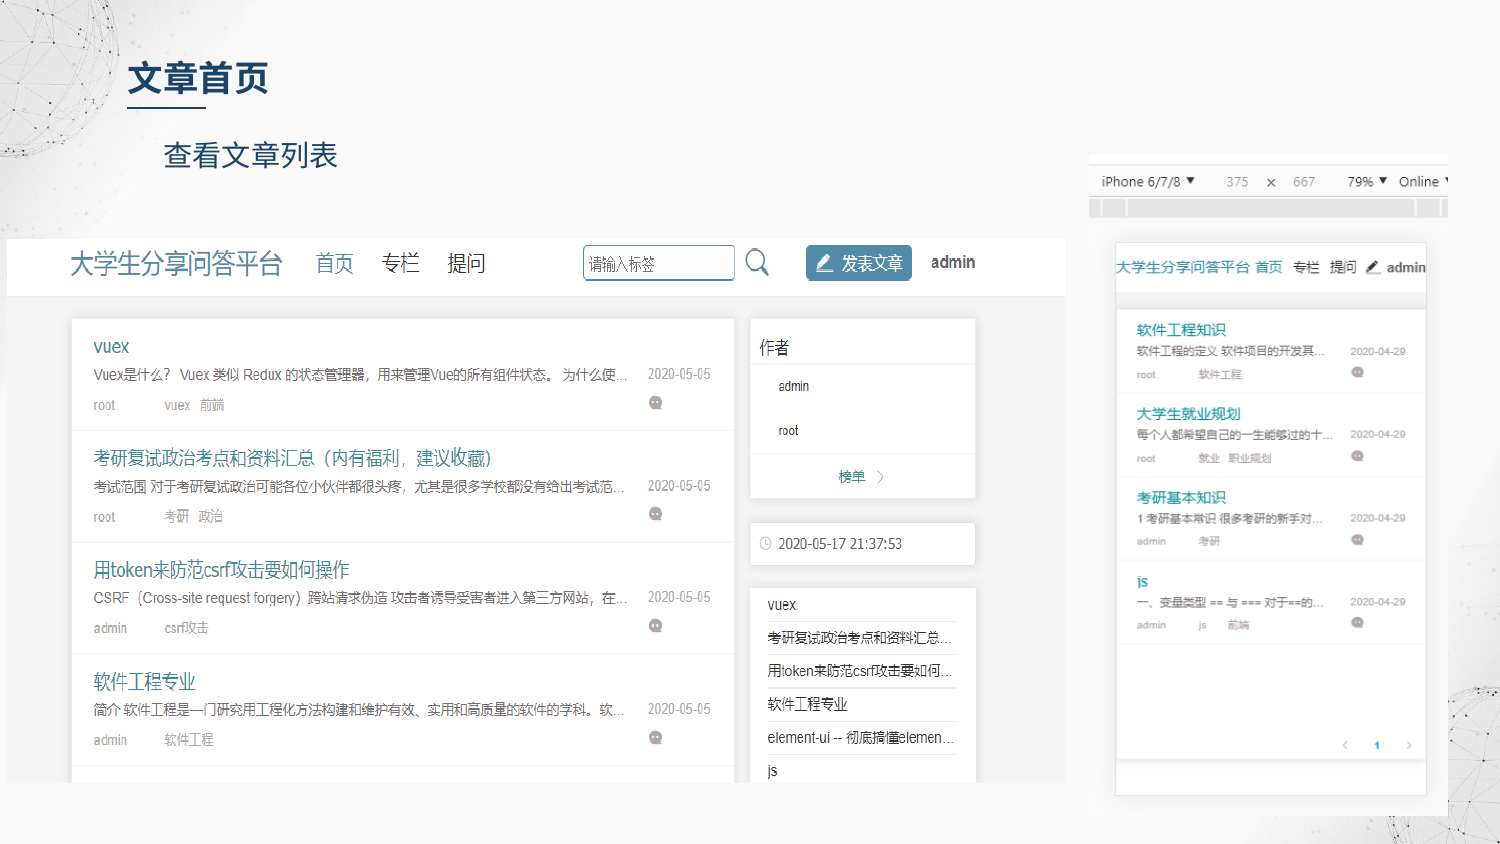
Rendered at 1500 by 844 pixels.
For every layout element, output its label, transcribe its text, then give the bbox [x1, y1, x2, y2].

text_box 文章首页 [116, 50, 488, 105]
picture [0, 0, 1500, 844]
text_box 查看文章列表 [148, 130, 354, 180]
